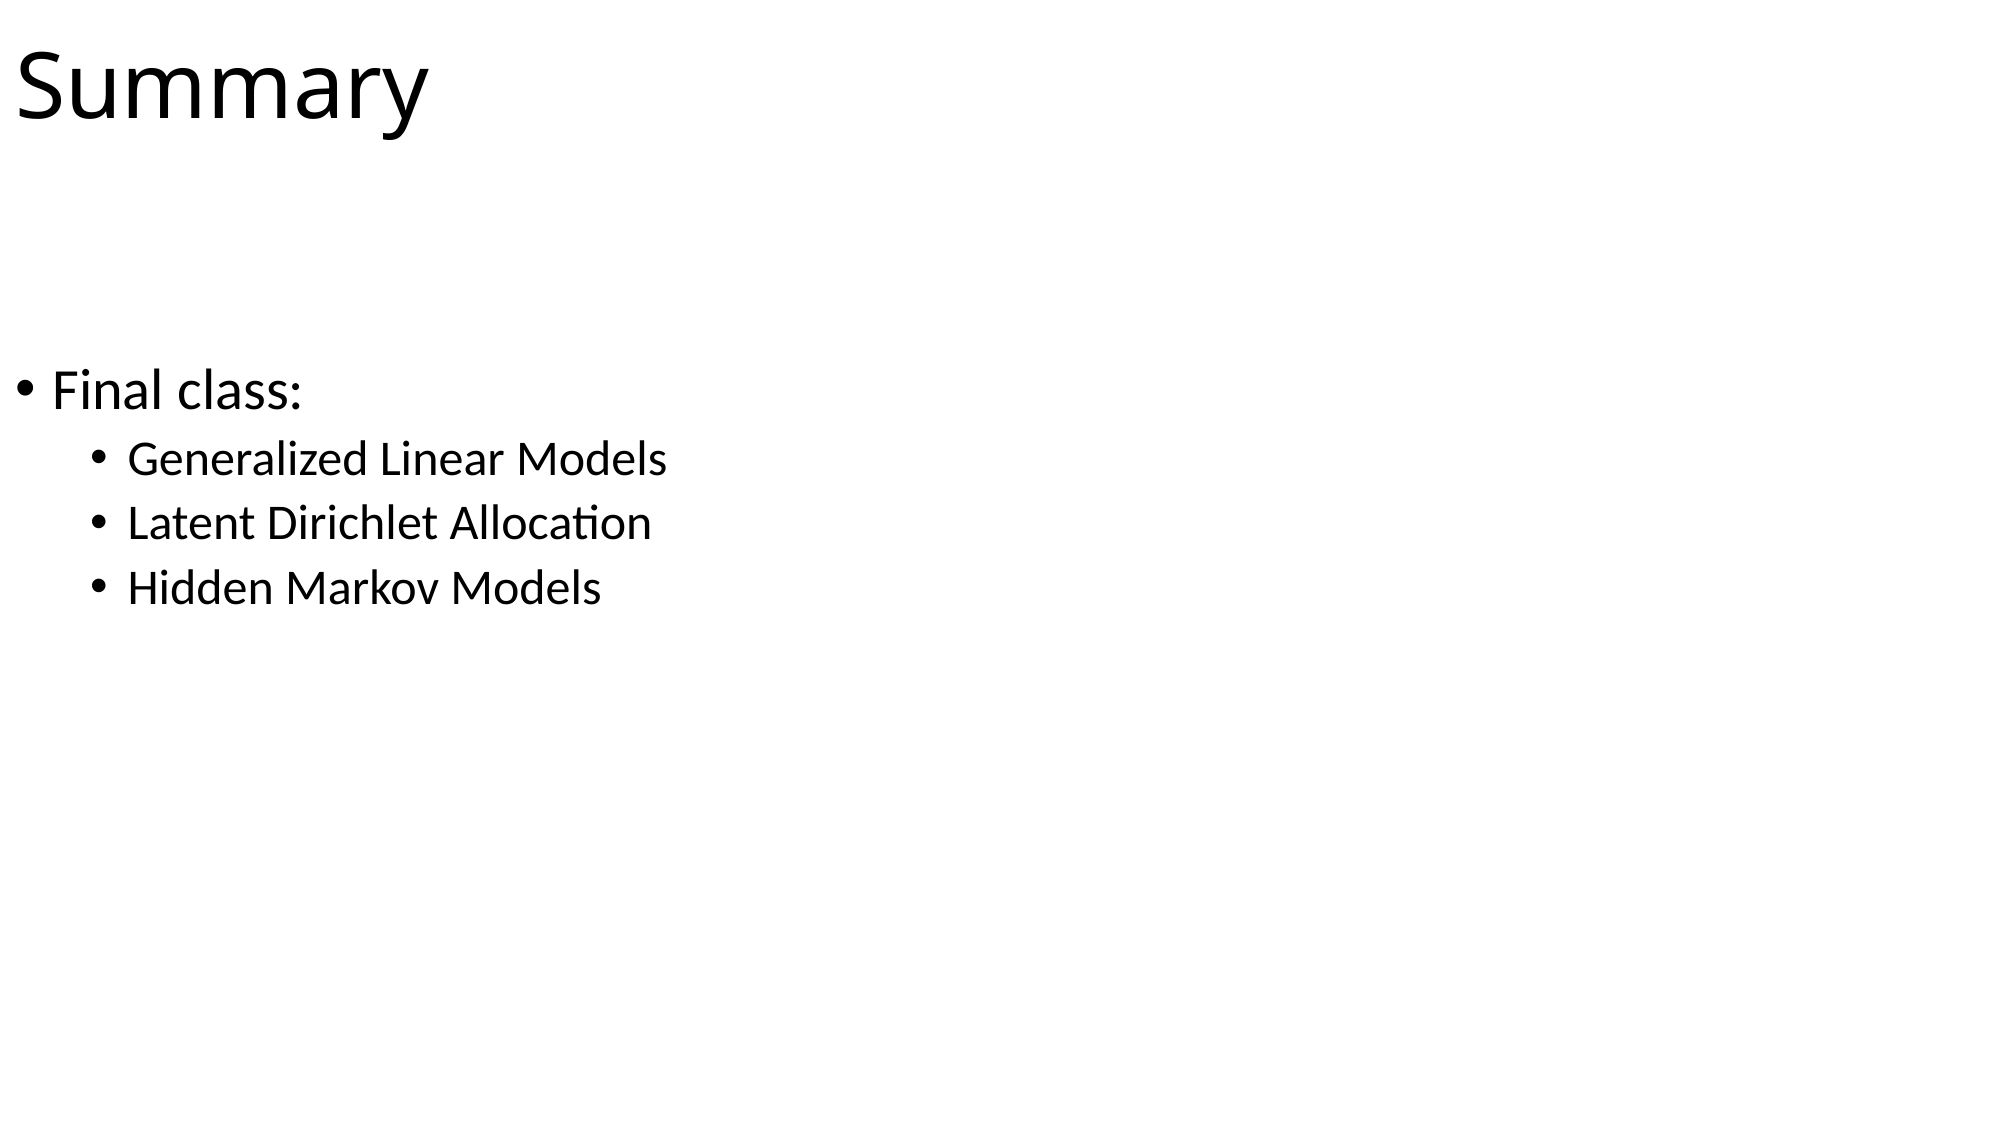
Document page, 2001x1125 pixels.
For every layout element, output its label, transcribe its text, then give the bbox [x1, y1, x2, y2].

list Final class: Generalized Linear Models Latent Dirichlet Allocation Hidden Markov Models [0, 176, 2000, 1125]
title Summary [0, 0, 2000, 176]
